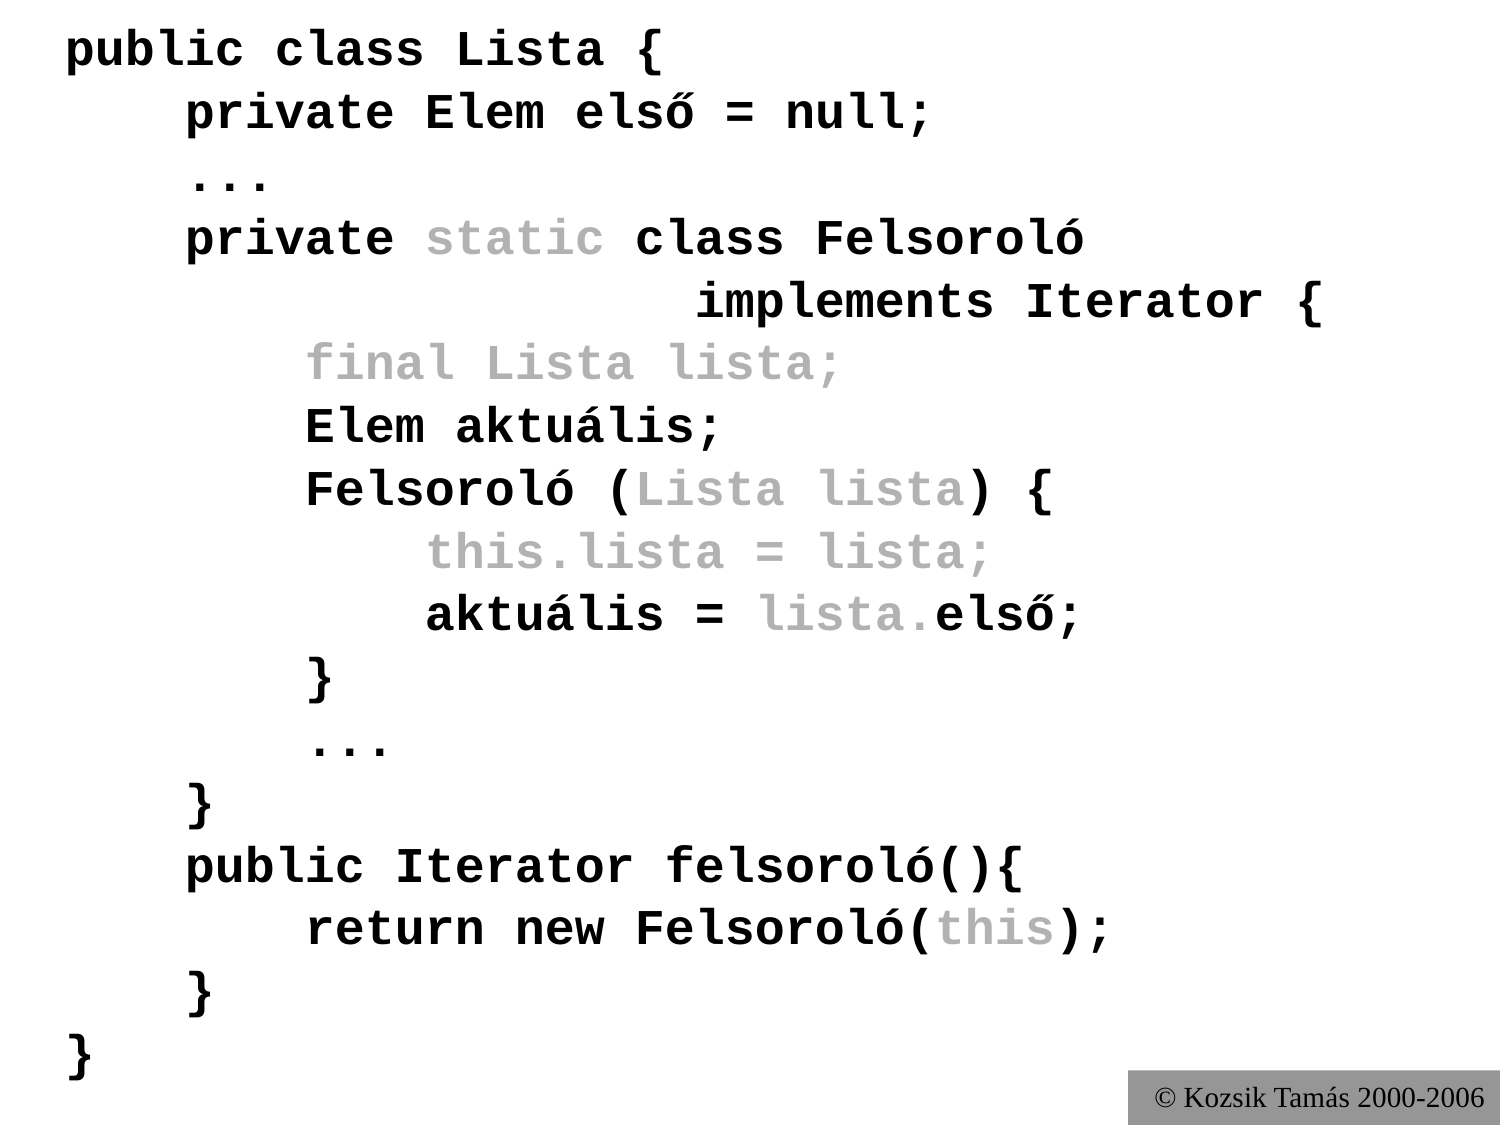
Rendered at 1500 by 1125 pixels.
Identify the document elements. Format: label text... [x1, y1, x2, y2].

text_box public class Lista { private Elem első = null; ... private static class Felsoroló implements Iterator { final Lista lista; Elem aktuális; Felsoroló (Lista lista) { this.lista = lista; aktuális = lista.első; } ... } public Iterator felsoroló(){ return new Felsoroló(this); } } [50, 24, 1438, 1100]
footer © Kozsik Tamás 2000-2006 [1128, 1070, 1500, 1125]
